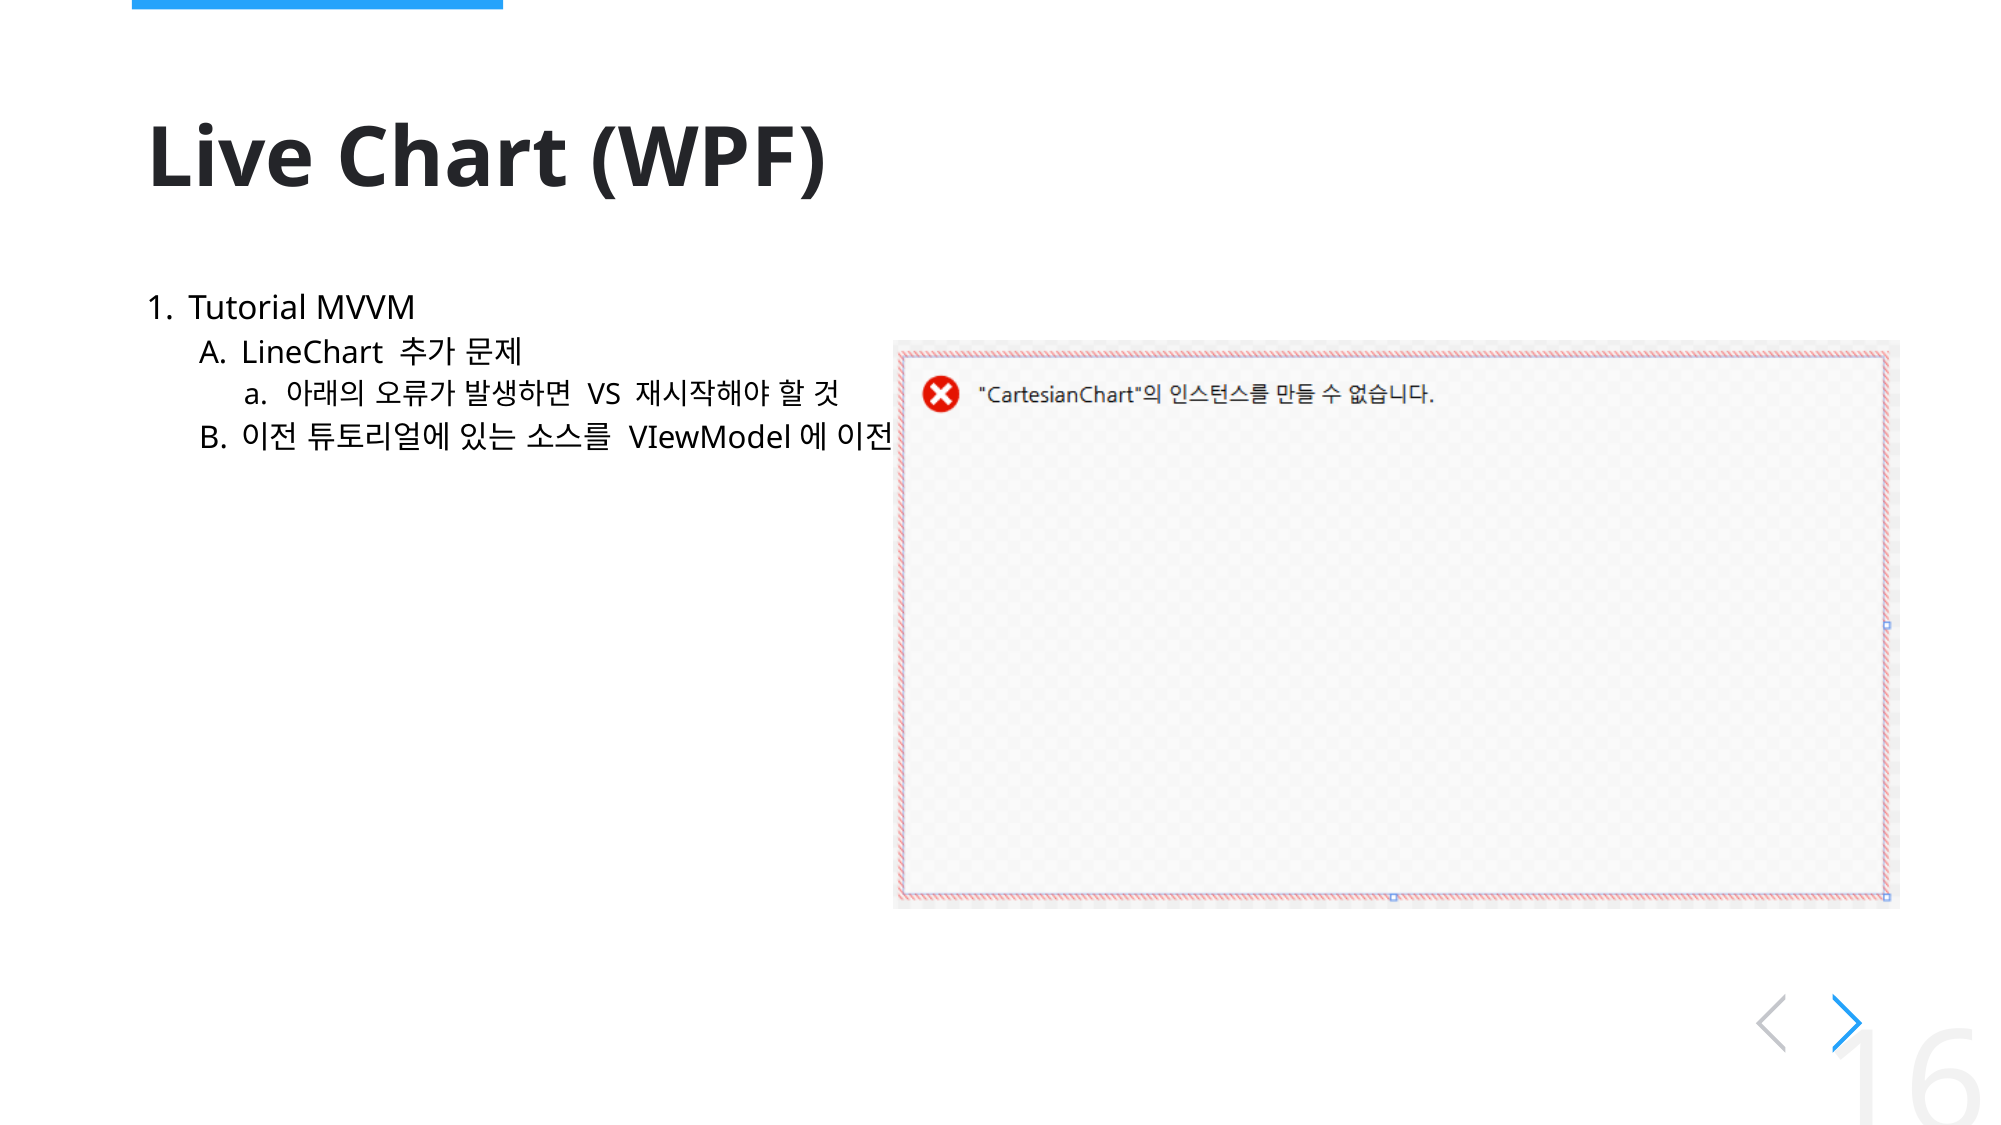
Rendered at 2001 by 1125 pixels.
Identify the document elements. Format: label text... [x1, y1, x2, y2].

slide_number 16 [1534, 981, 2000, 1125]
list Tutorial MVVM LineChart 추가 문제 아래의 오류가 발생하면 VS 재시작해야 할 것 이전 튜토리얼에 있는 소스를 VIewModel에 이전 [131, 278, 1870, 970]
picture [893, 340, 1900, 909]
title Live Chart (WPF) [131, 95, 1870, 201]
